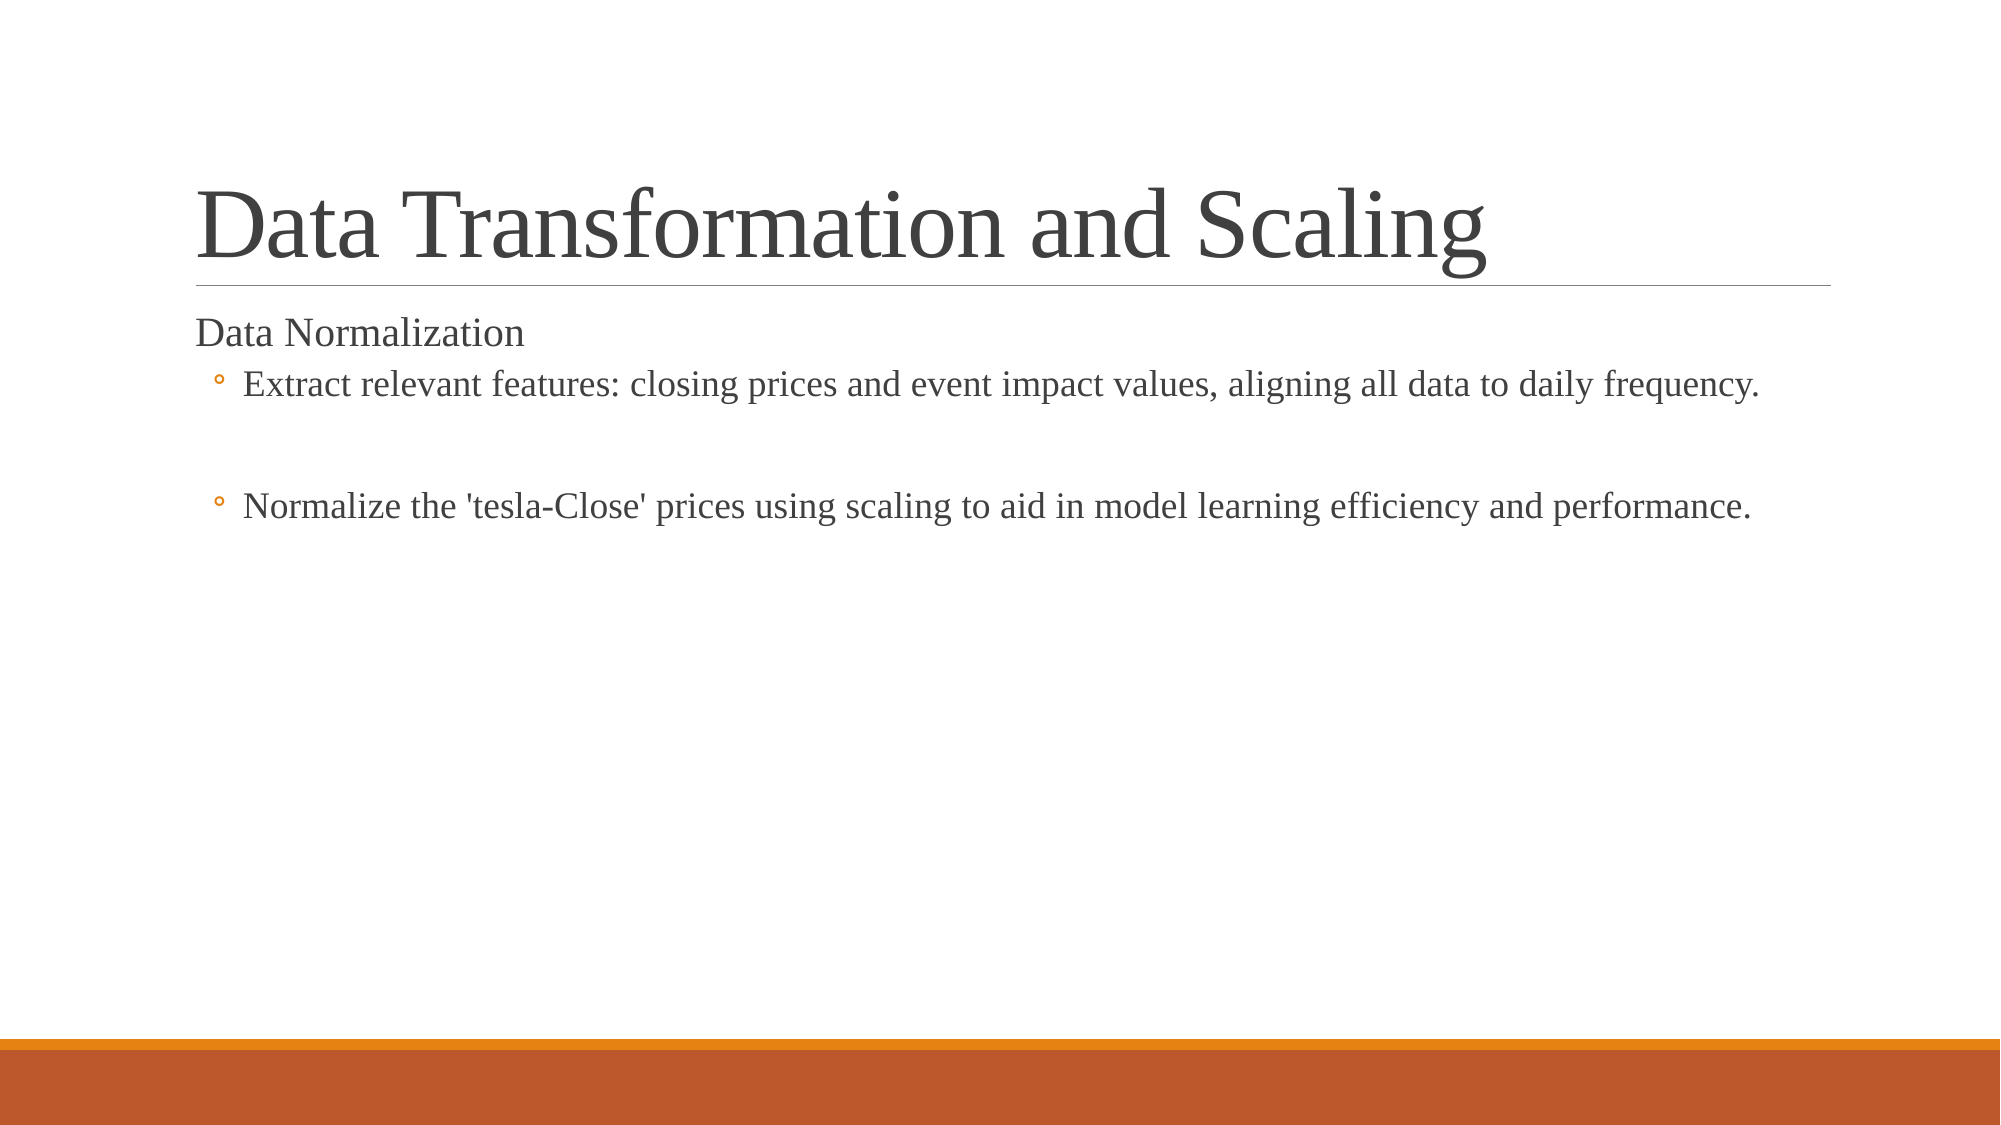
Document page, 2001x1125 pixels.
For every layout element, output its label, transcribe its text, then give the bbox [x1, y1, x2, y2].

list Data Normalization Extract relevant features: closing prices and event impact values, aligning all data to daily frequency. Normalize the 'tesla-Close' prices using scaling to aid in model learning efficiency and performance. [180, 302, 1830, 963]
title Data Transformation and Scaling [180, 47, 1830, 285]
